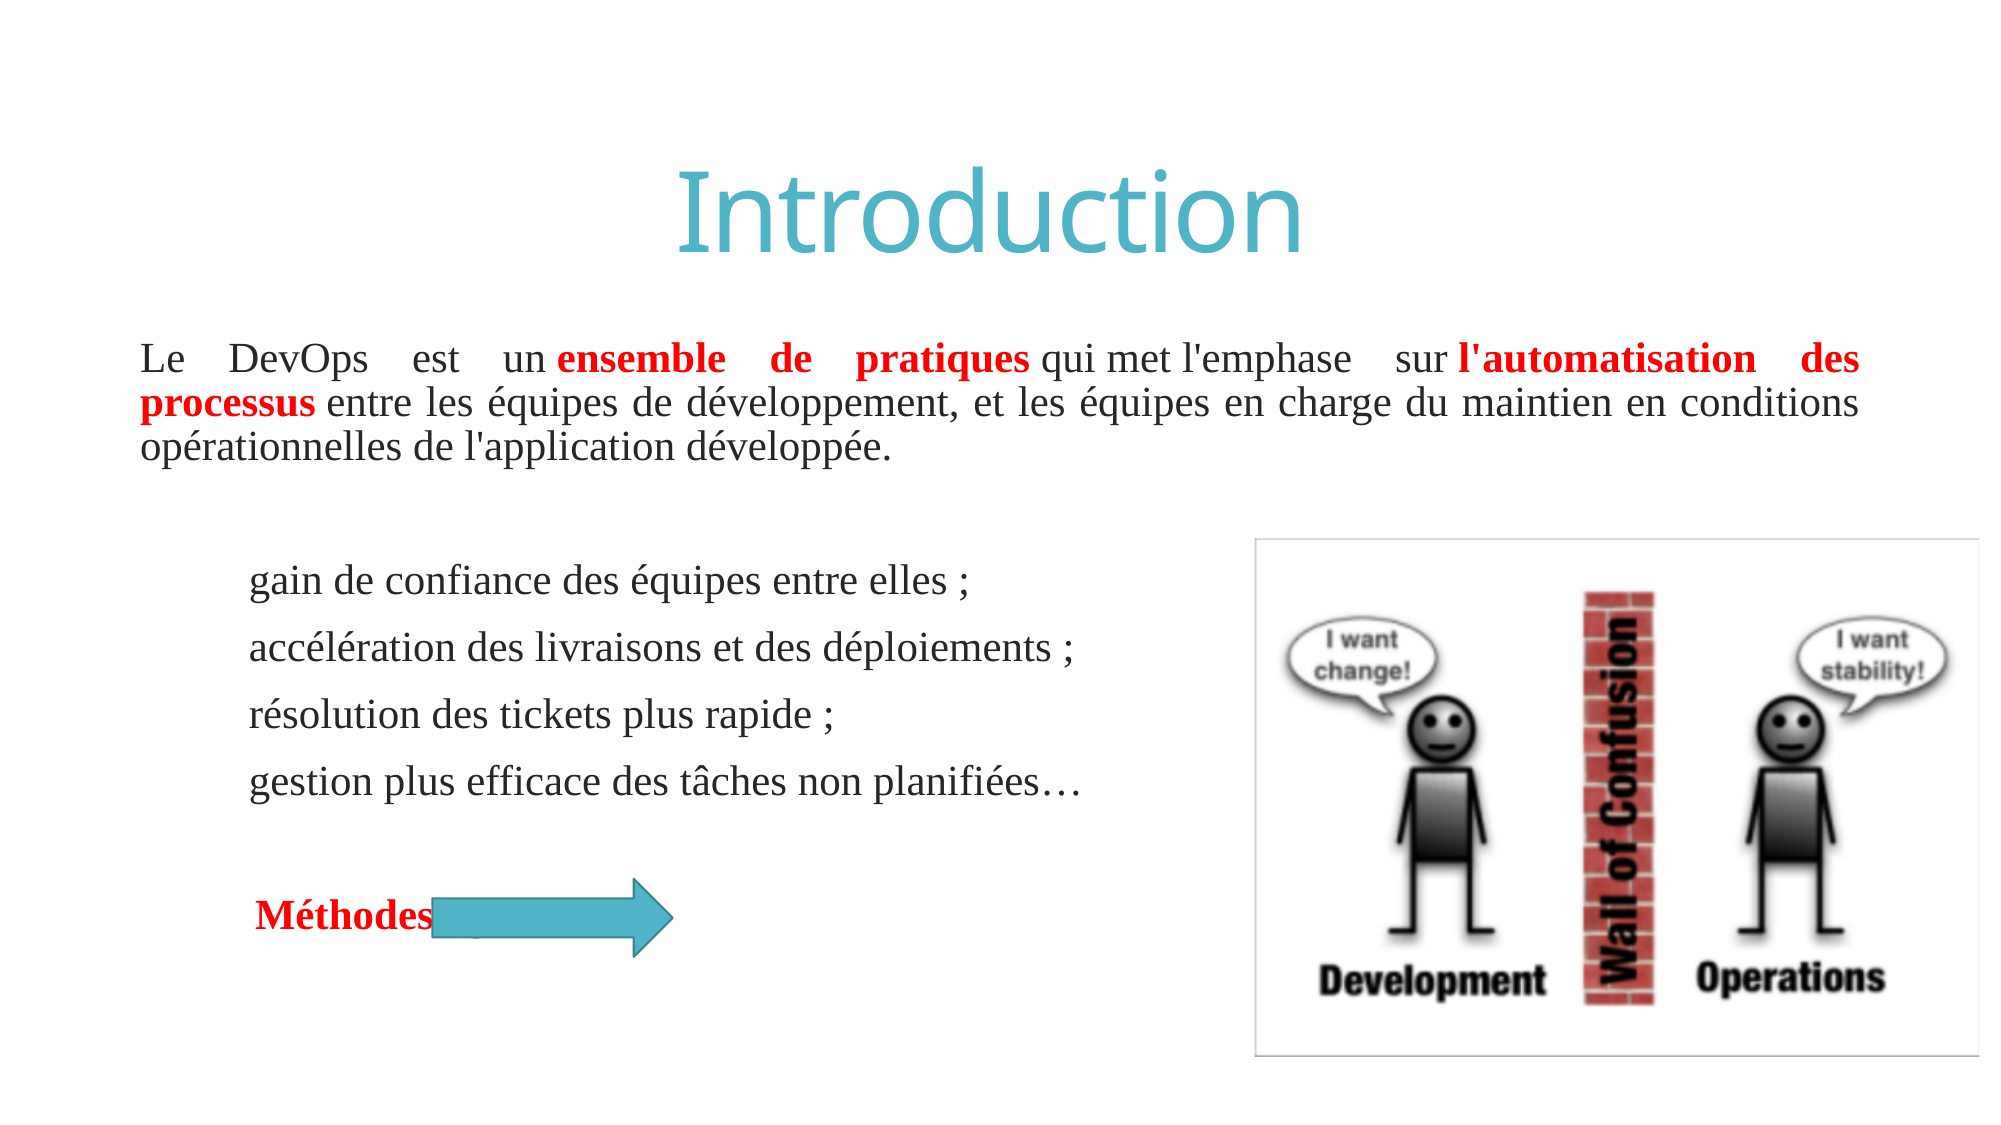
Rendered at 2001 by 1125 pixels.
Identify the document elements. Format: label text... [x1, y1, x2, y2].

list Le DevOps est un ensemble de pratiques qui met l'emphase sur l'automatisation des processus entre les équipes de développement, et les équipes en charge du maintien en conditions opérationnelles de l'application développée. gain de confiance des équipes entre elles ; accélération des livraisons et des déploiements ; résolution des tickets plus rapide ; gestion plus efficace des tâches non planifiées… Méthodes agiles [111, 329, 1876, 948]
title Introduction [107, 81, 1875, 354]
picture [1251, 537, 1981, 1057]
text_box [431, 877, 674, 958]
